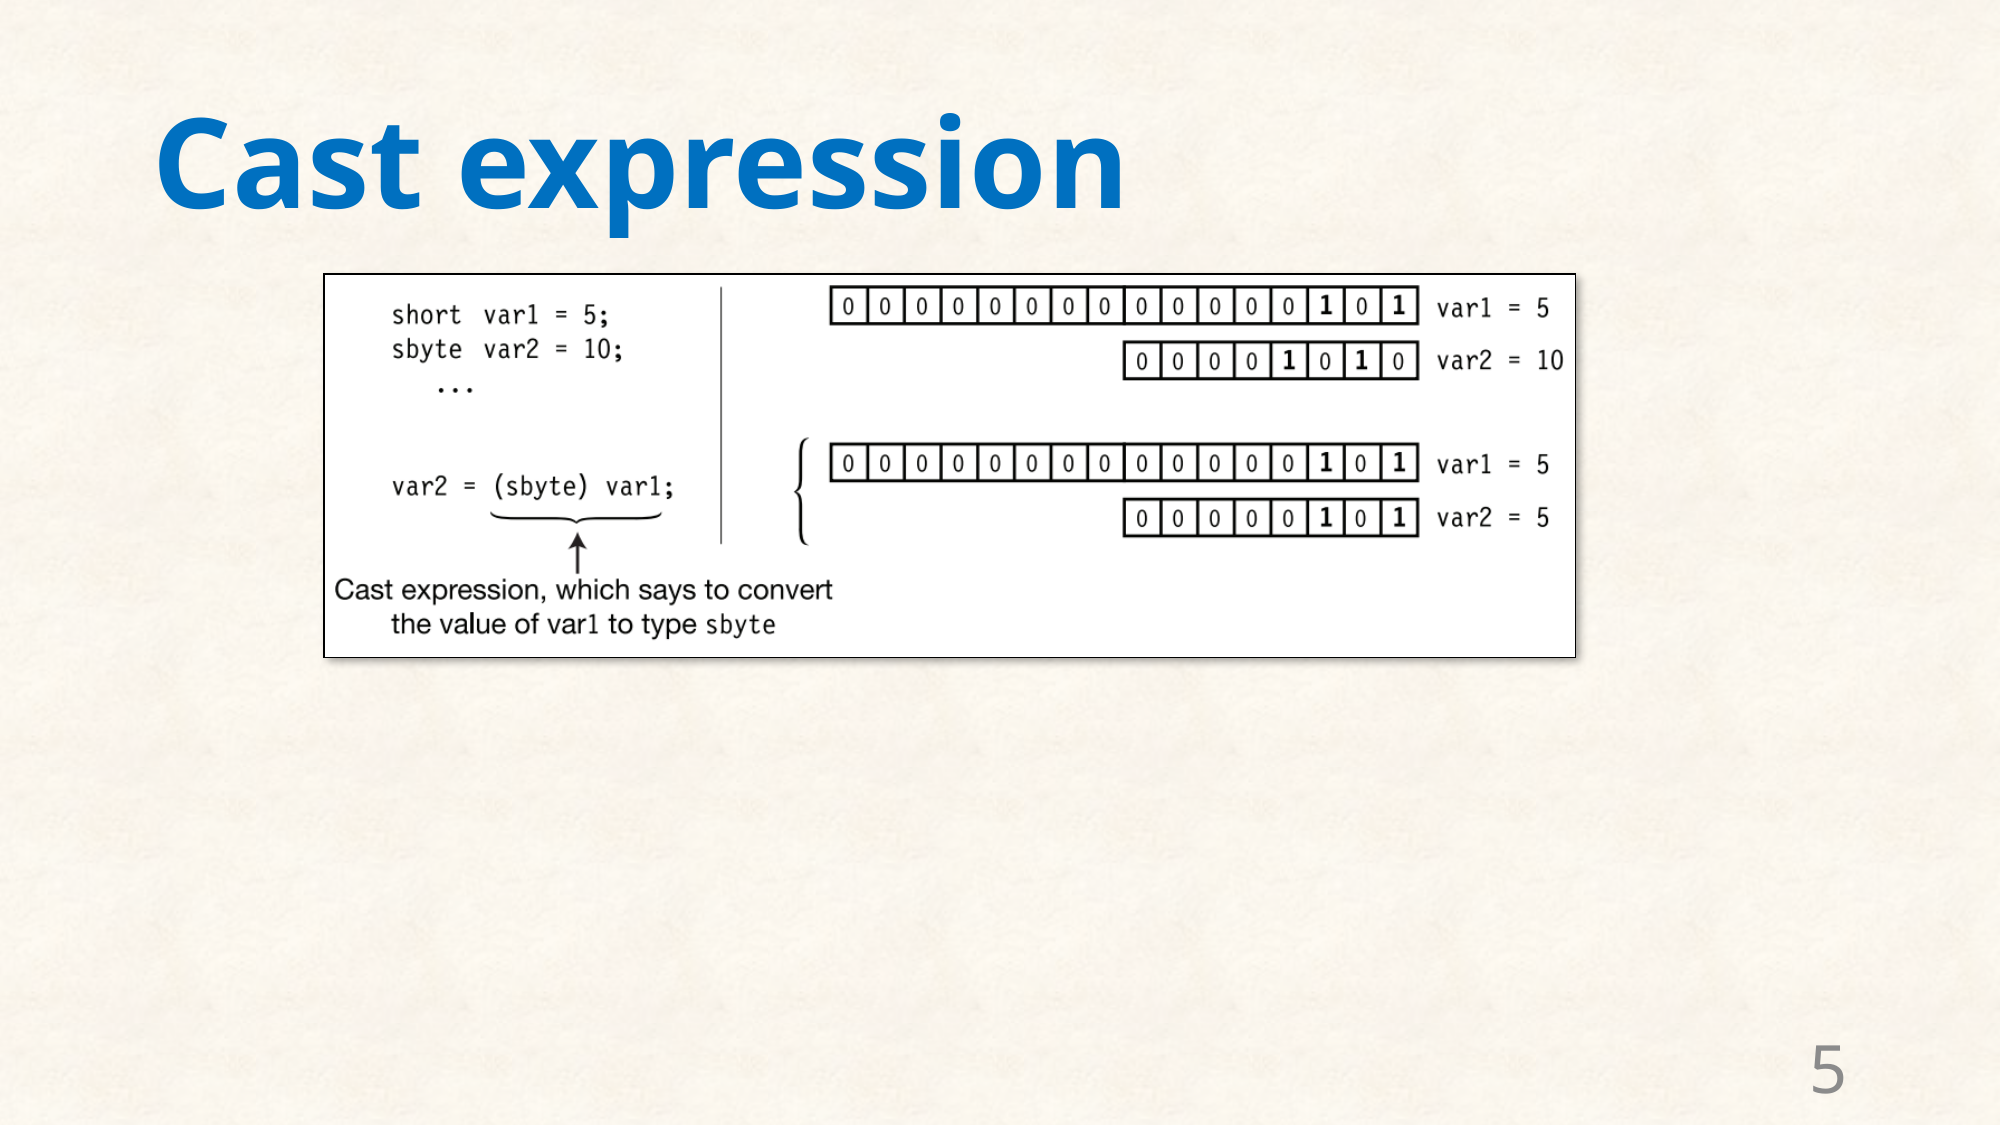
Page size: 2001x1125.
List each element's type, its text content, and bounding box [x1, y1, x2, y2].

title Cast expression [137, 59, 1863, 278]
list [324, 274, 1575, 657]
slide_number 5 [1412, 1042, 1863, 1103]
